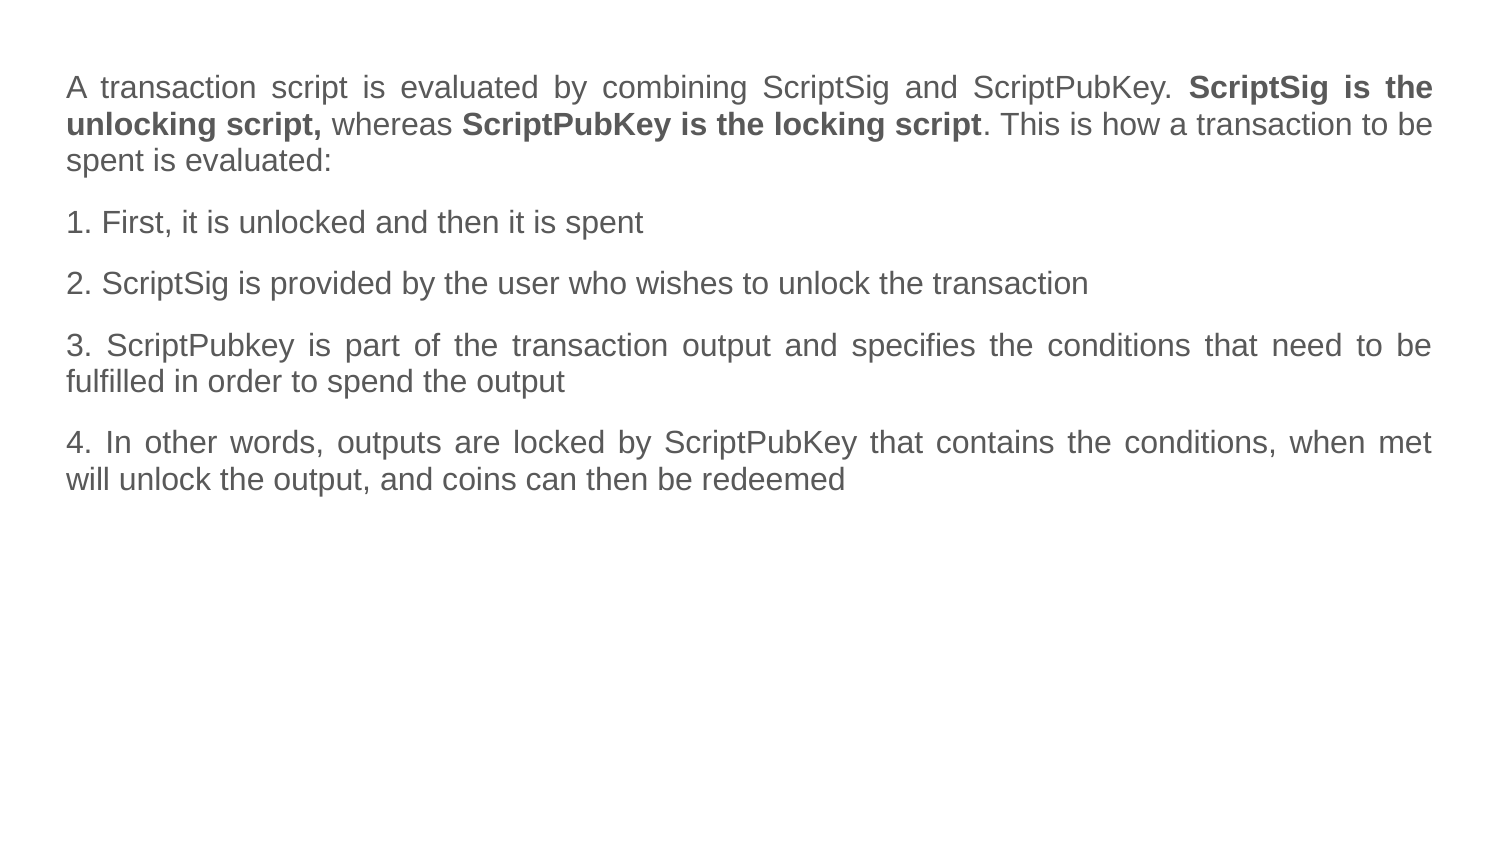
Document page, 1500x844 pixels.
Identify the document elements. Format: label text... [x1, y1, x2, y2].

list A transaction script is evaluated by combining ScriptSig and ScriptPubKey. ScriptSig is the unlocking script, whereas ScriptPubKey is the locking script. This is how a transaction to be spent is evaluated: 1. First, it is unlocked and then it is spent 2. ScriptSig is provided by the user who wishes to unlock the transaction 3. ScriptPubkey is part of the transaction output and specifies the conditions that need to be fulfilled in order to spend the output 4. In other words, outputs are locked by ScriptPubKey that contains the conditions, when met will unlock the output, and coins can then be redeemed [51, 54, 1449, 750]
